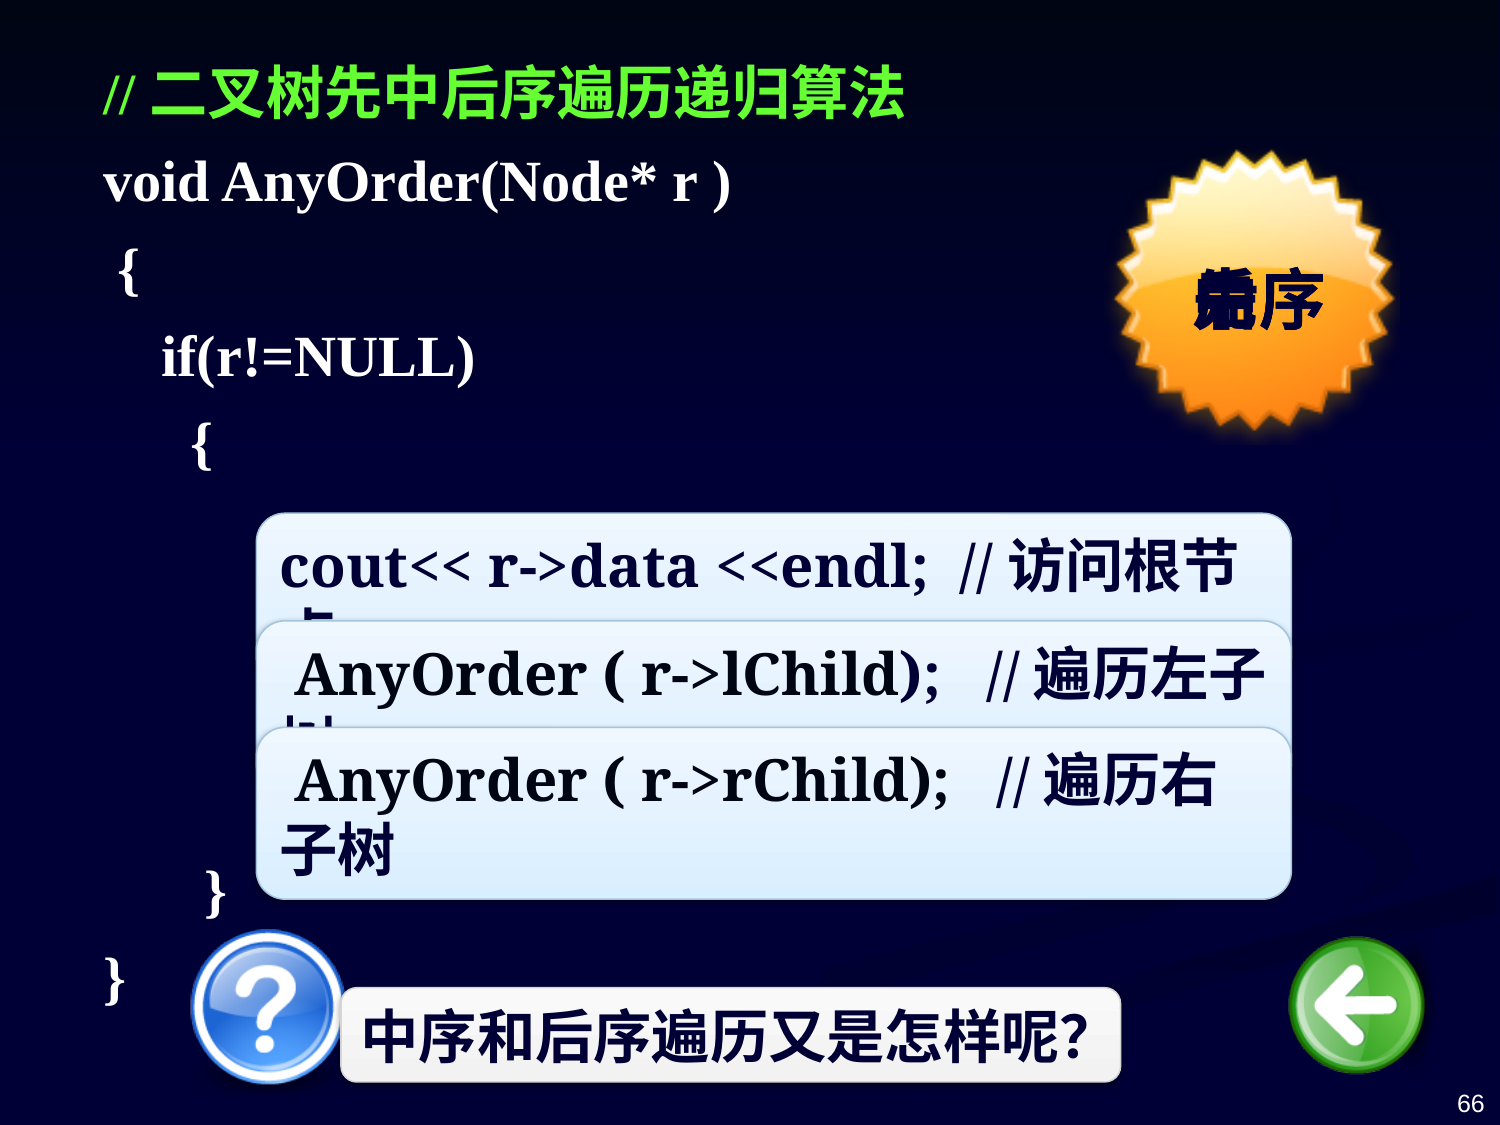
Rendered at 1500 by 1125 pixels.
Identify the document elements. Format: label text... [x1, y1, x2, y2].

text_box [182, 928, 1121, 1099]
picture [1281, 928, 1437, 1084]
text_box AnyOrder ( r->rChild); //遍历右子树 [255, 726, 1293, 900]
text_box cout<< r->data <<endl; //访问根节点 [255, 512, 1293, 638]
text_box //二叉树先中后序遍历递归算法 void AnyOrder(Node* r ) { if(r!=NULL) { } } [88, 30, 1427, 1018]
slide_number 66 [1149, 1046, 1500, 1125]
text_box AnyOrder ( r->lChild); //遍历左子树 [255, 620, 1293, 745]
picture [1104, 148, 1400, 445]
